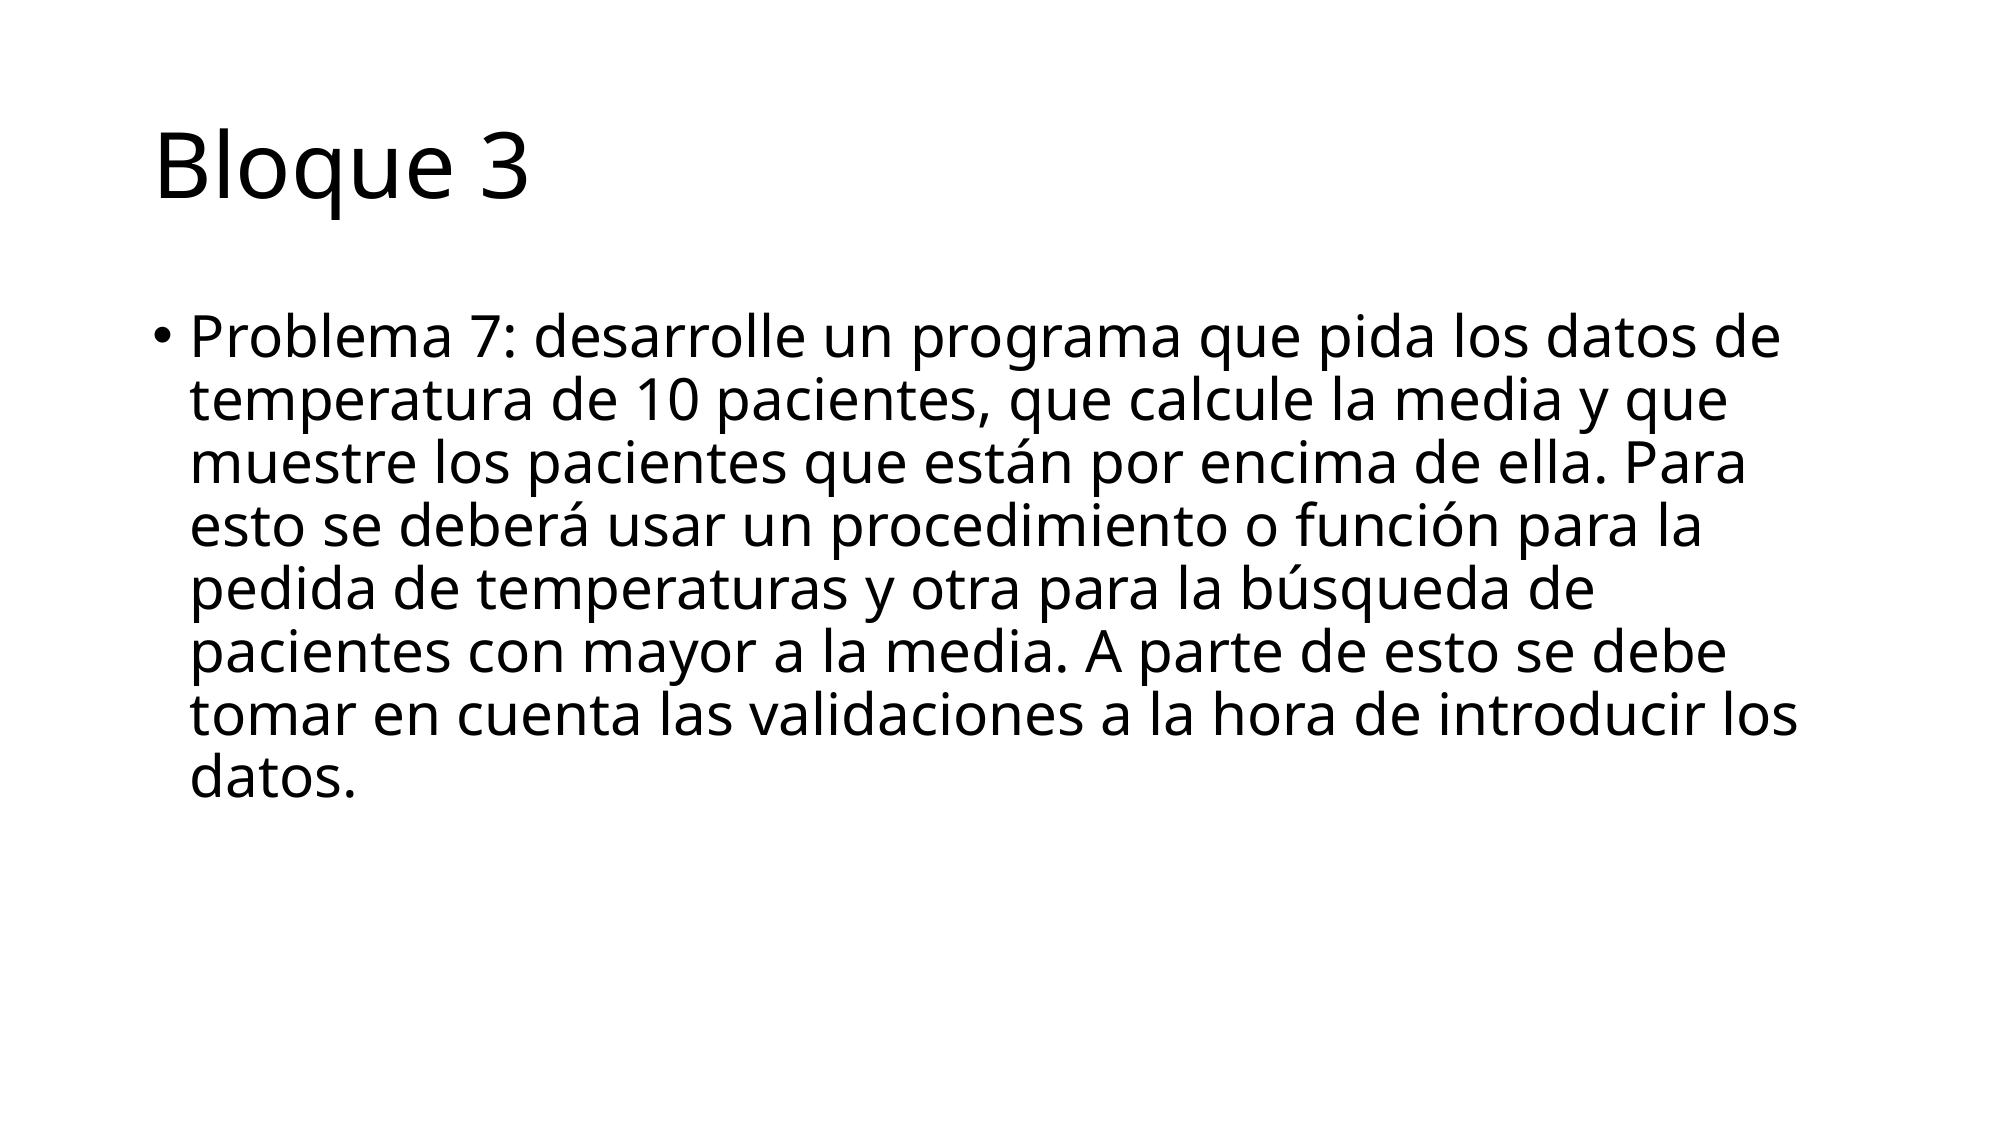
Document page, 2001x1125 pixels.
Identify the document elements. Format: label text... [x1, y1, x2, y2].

title Bloque 3 [137, 59, 1863, 278]
list Problema 7: desarrolle un programa que pida los datos de temperatura de 10 pacientes, que calcule la media y que muestre los pacientes que están por encima de ella. Para esto se deberá usar un procedimiento o función para la pedida de temperaturas y otra para la búsqueda de pacientes con mayor a la media. A parte de esto se debe tomar en cuenta las validaciones a la hora de introducir los datos. [137, 299, 1863, 1014]
